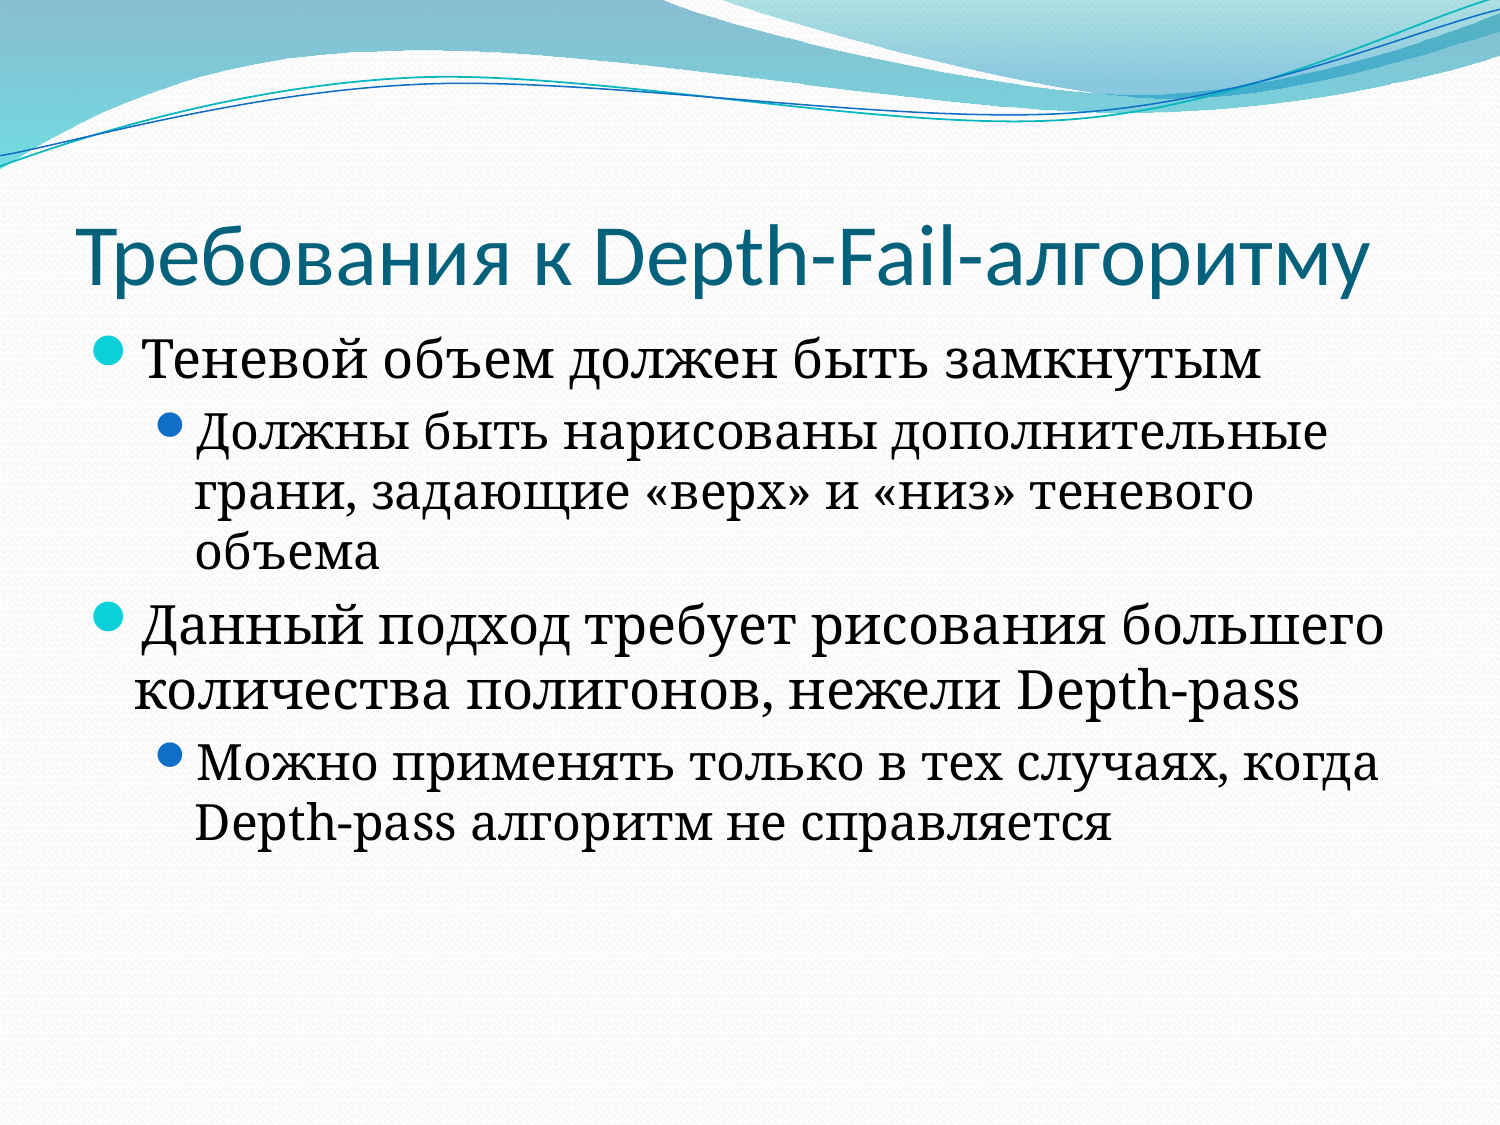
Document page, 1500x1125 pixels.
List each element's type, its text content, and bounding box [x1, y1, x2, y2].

list Теневой объем должен быть замкнутым Должны быть нарисованы дополнительные грани, задающие «верх» и «низ» теневого объема Данный подход требует рисования большего количества полигонов, нежели Depth-pass Можно применять только в тех случаях, когда Depth-pass алгоритм не справляется [75, 317, 1425, 1038]
title Требования к Depth-Fail-алгоритму [75, 115, 1425, 303]
